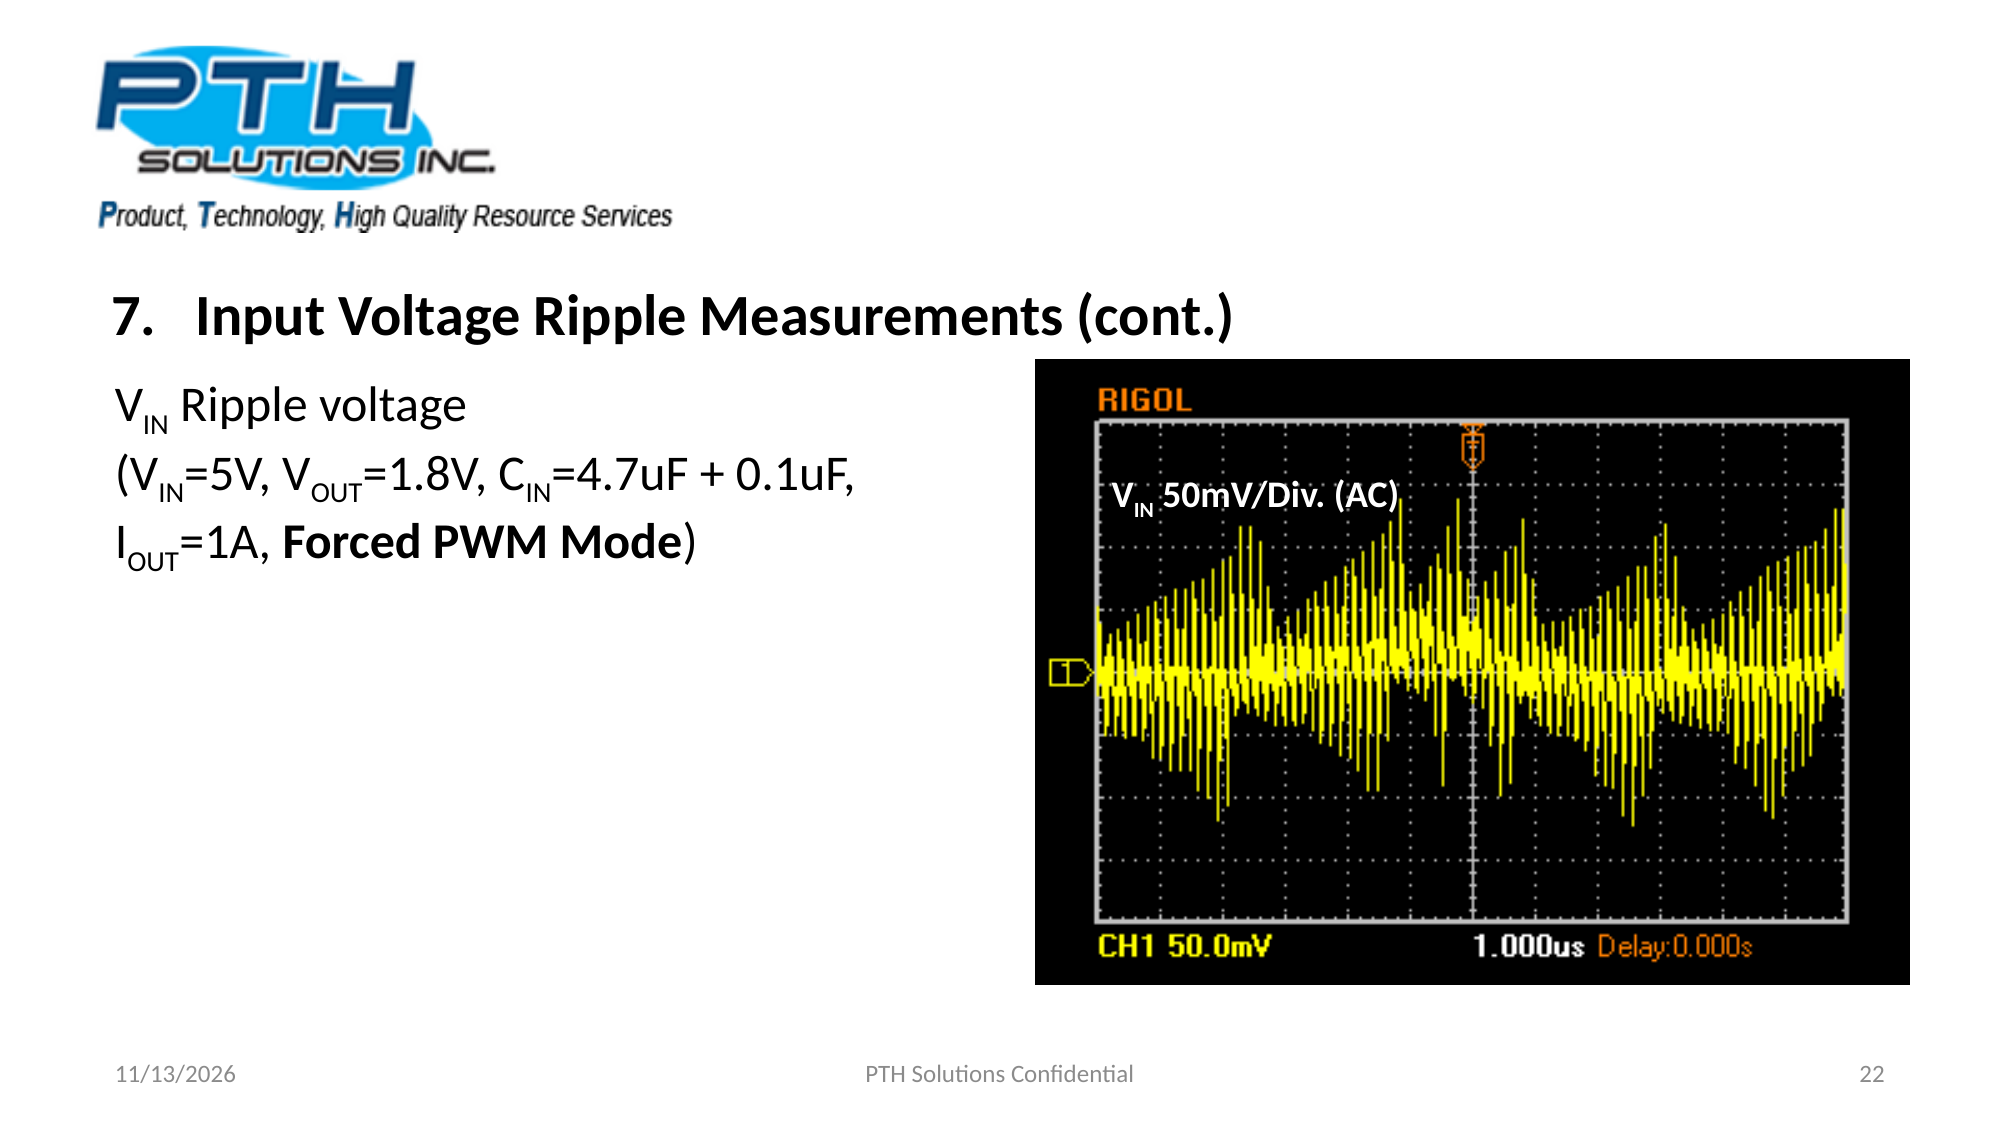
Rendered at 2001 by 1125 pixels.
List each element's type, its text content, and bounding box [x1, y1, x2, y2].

slide_number 22 [1433, 1042, 1900, 1103]
picture [1034, 359, 1911, 986]
picture [89, 44, 716, 233]
text_box Input Voltage Ripple Measurements (cont.) [96, 270, 1251, 355]
footer PTH Solutions Confidential [683, 1042, 1317, 1103]
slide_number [99, 1042, 567, 1103]
text_box VIN Ripple voltage (VIN=5V, VOUT=1.8V, CIN=4.7uF + 0.1uF, IOUT=1A, Forced PWM Mode) [99, 364, 1029, 585]
